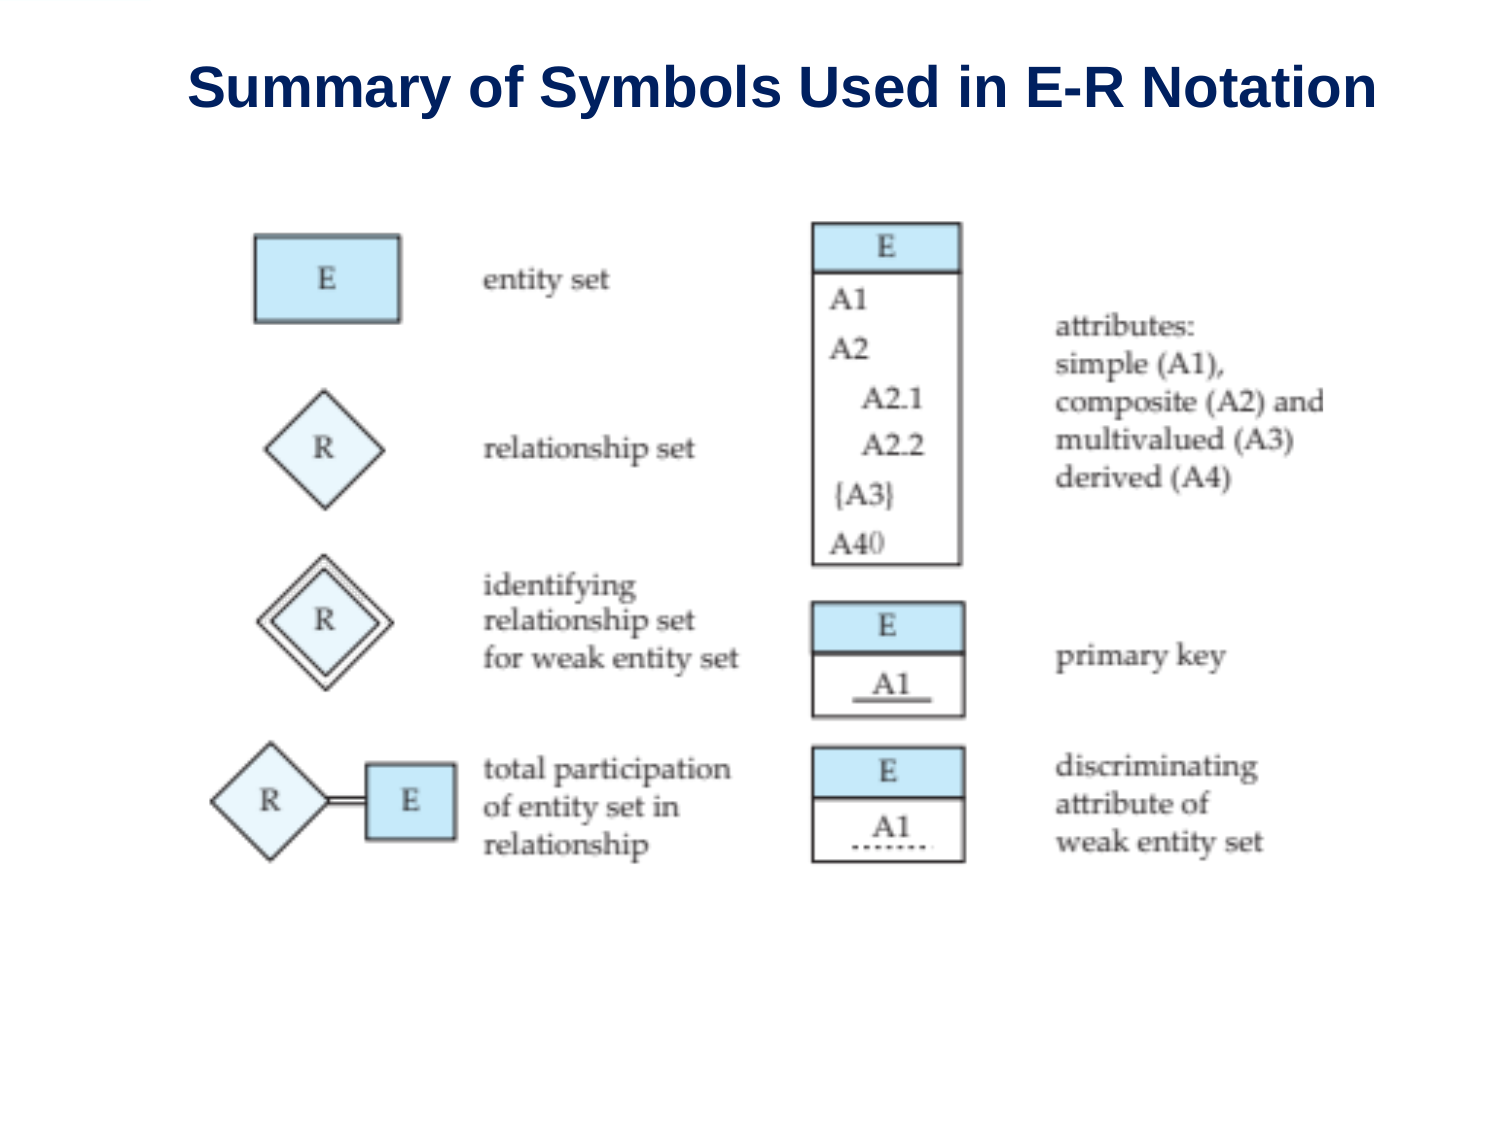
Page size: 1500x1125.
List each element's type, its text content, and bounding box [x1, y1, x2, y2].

title Summary of Symbols Used in E-R Notation [136, 25, 1429, 127]
picture [176, 220, 1324, 879]
